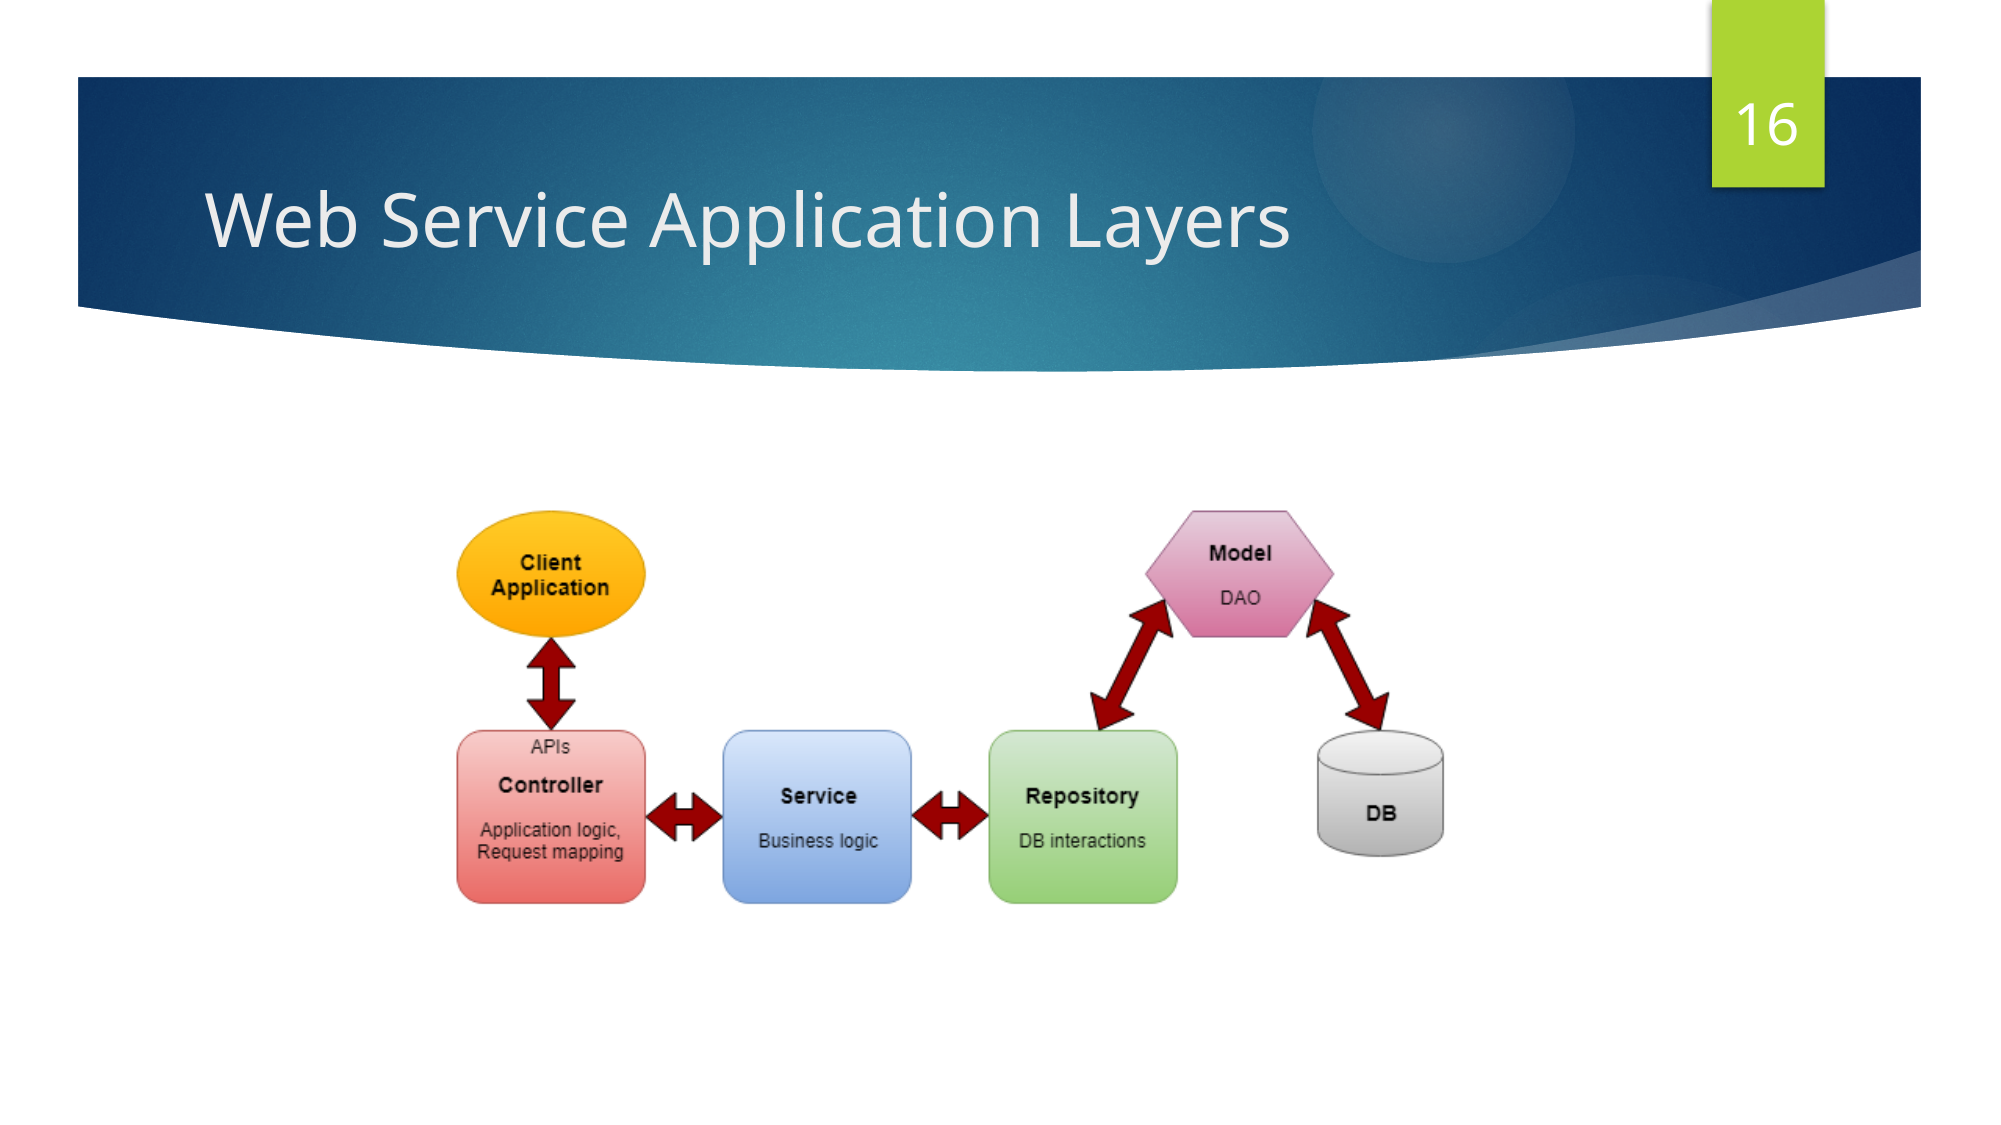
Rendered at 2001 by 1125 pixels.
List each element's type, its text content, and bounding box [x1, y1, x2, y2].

slide_number 16 [1698, 48, 1836, 175]
picture [449, 503, 1452, 912]
title Web Service Application Layers [189, 159, 1627, 276]
